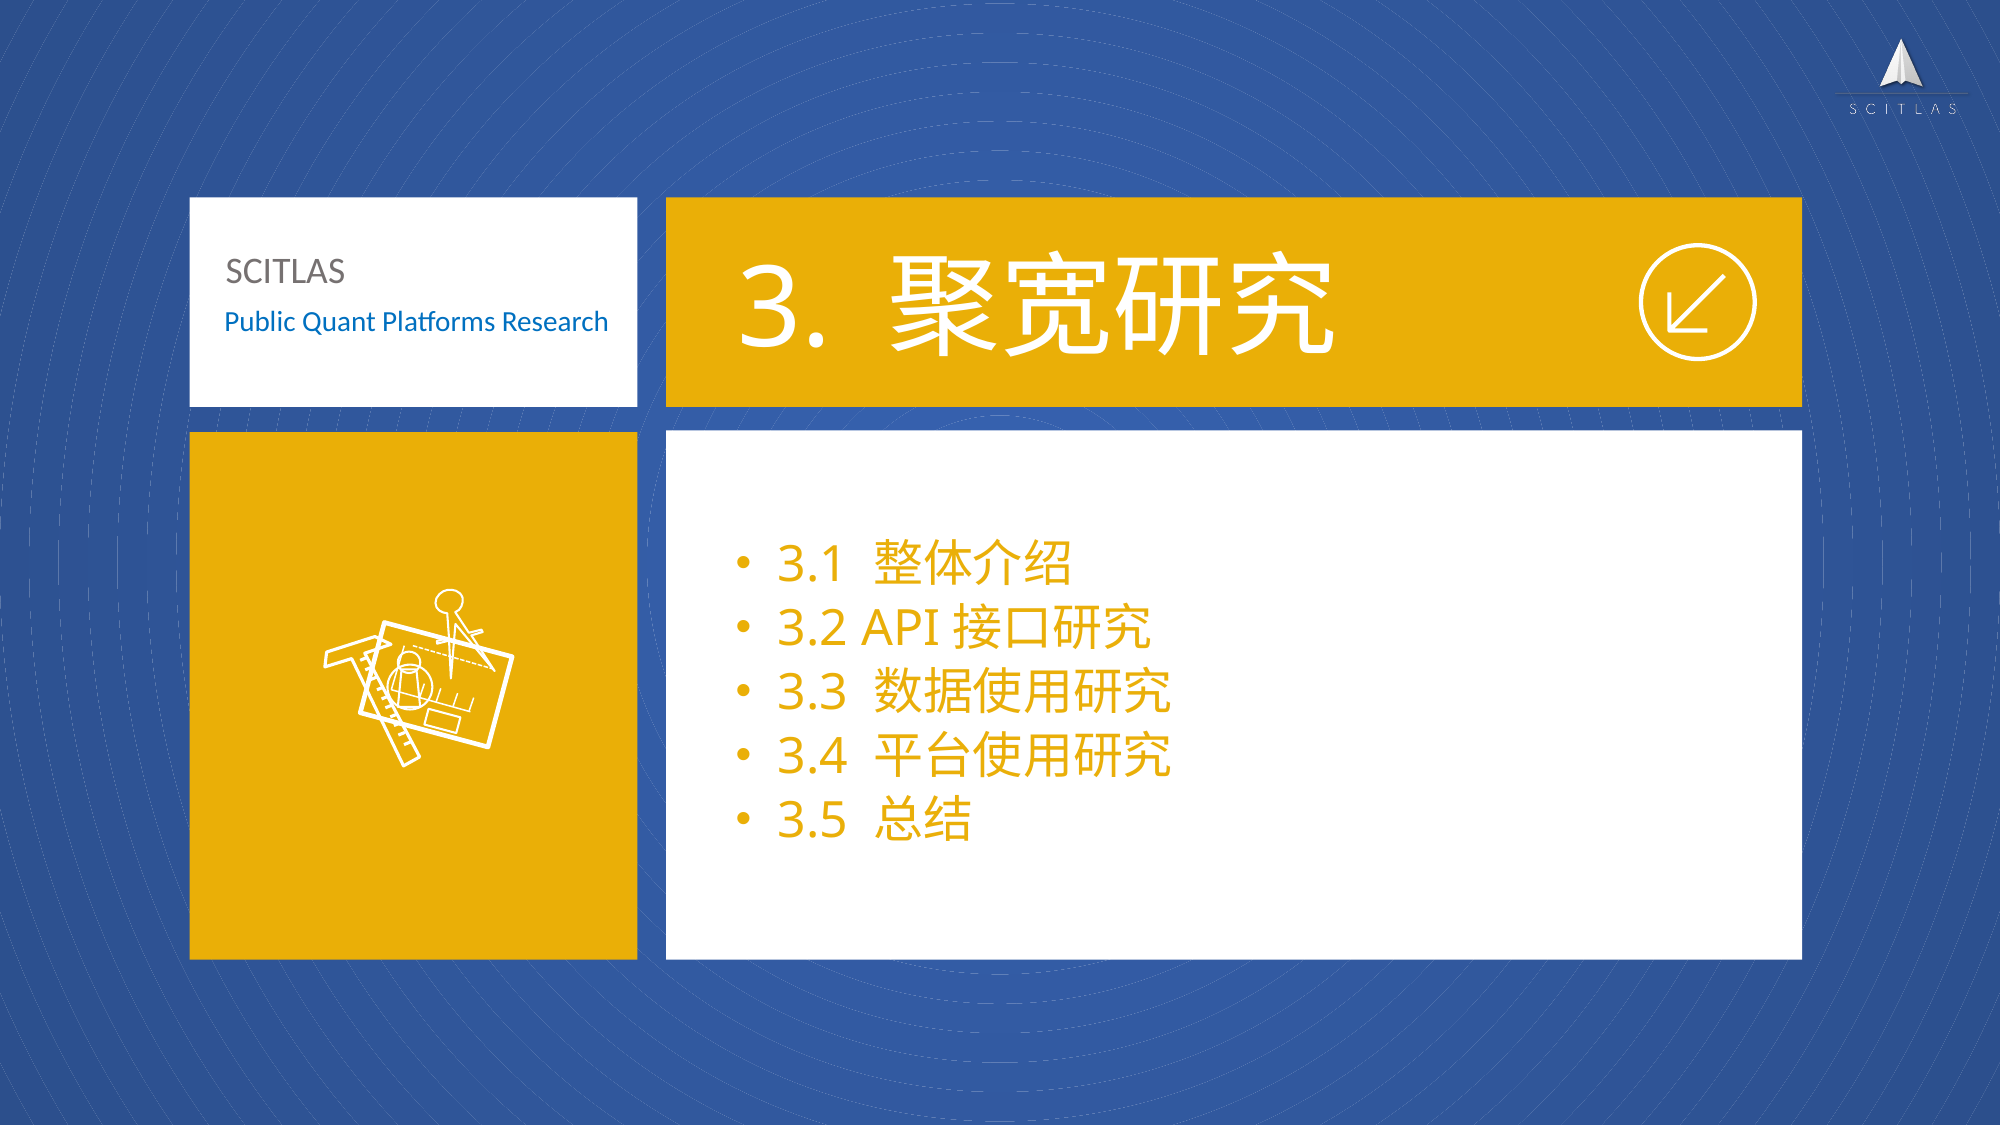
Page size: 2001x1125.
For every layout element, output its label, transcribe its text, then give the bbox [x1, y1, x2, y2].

text_box Public Quant Platforms Research [209, 294, 638, 345]
text_box [1638, 243, 1757, 362]
text_box [665, 429, 1803, 961]
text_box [324, 588, 503, 766]
text_box [189, 196, 638, 408]
text_box 3. 聚宽研究 [722, 226, 1420, 376]
text_box [0, 0, 2000, 1125]
text_box 3.1 整体介绍 3.2 API接口研究 3.3 数据使用研究 3.4 平台使用研究 3.5 总结 [724, 526, 1698, 860]
text_box [665, 196, 1803, 408]
picture [1802, 0, 2000, 142]
text_box [189, 431, 638, 961]
text_box SCITLAS [210, 238, 548, 299]
